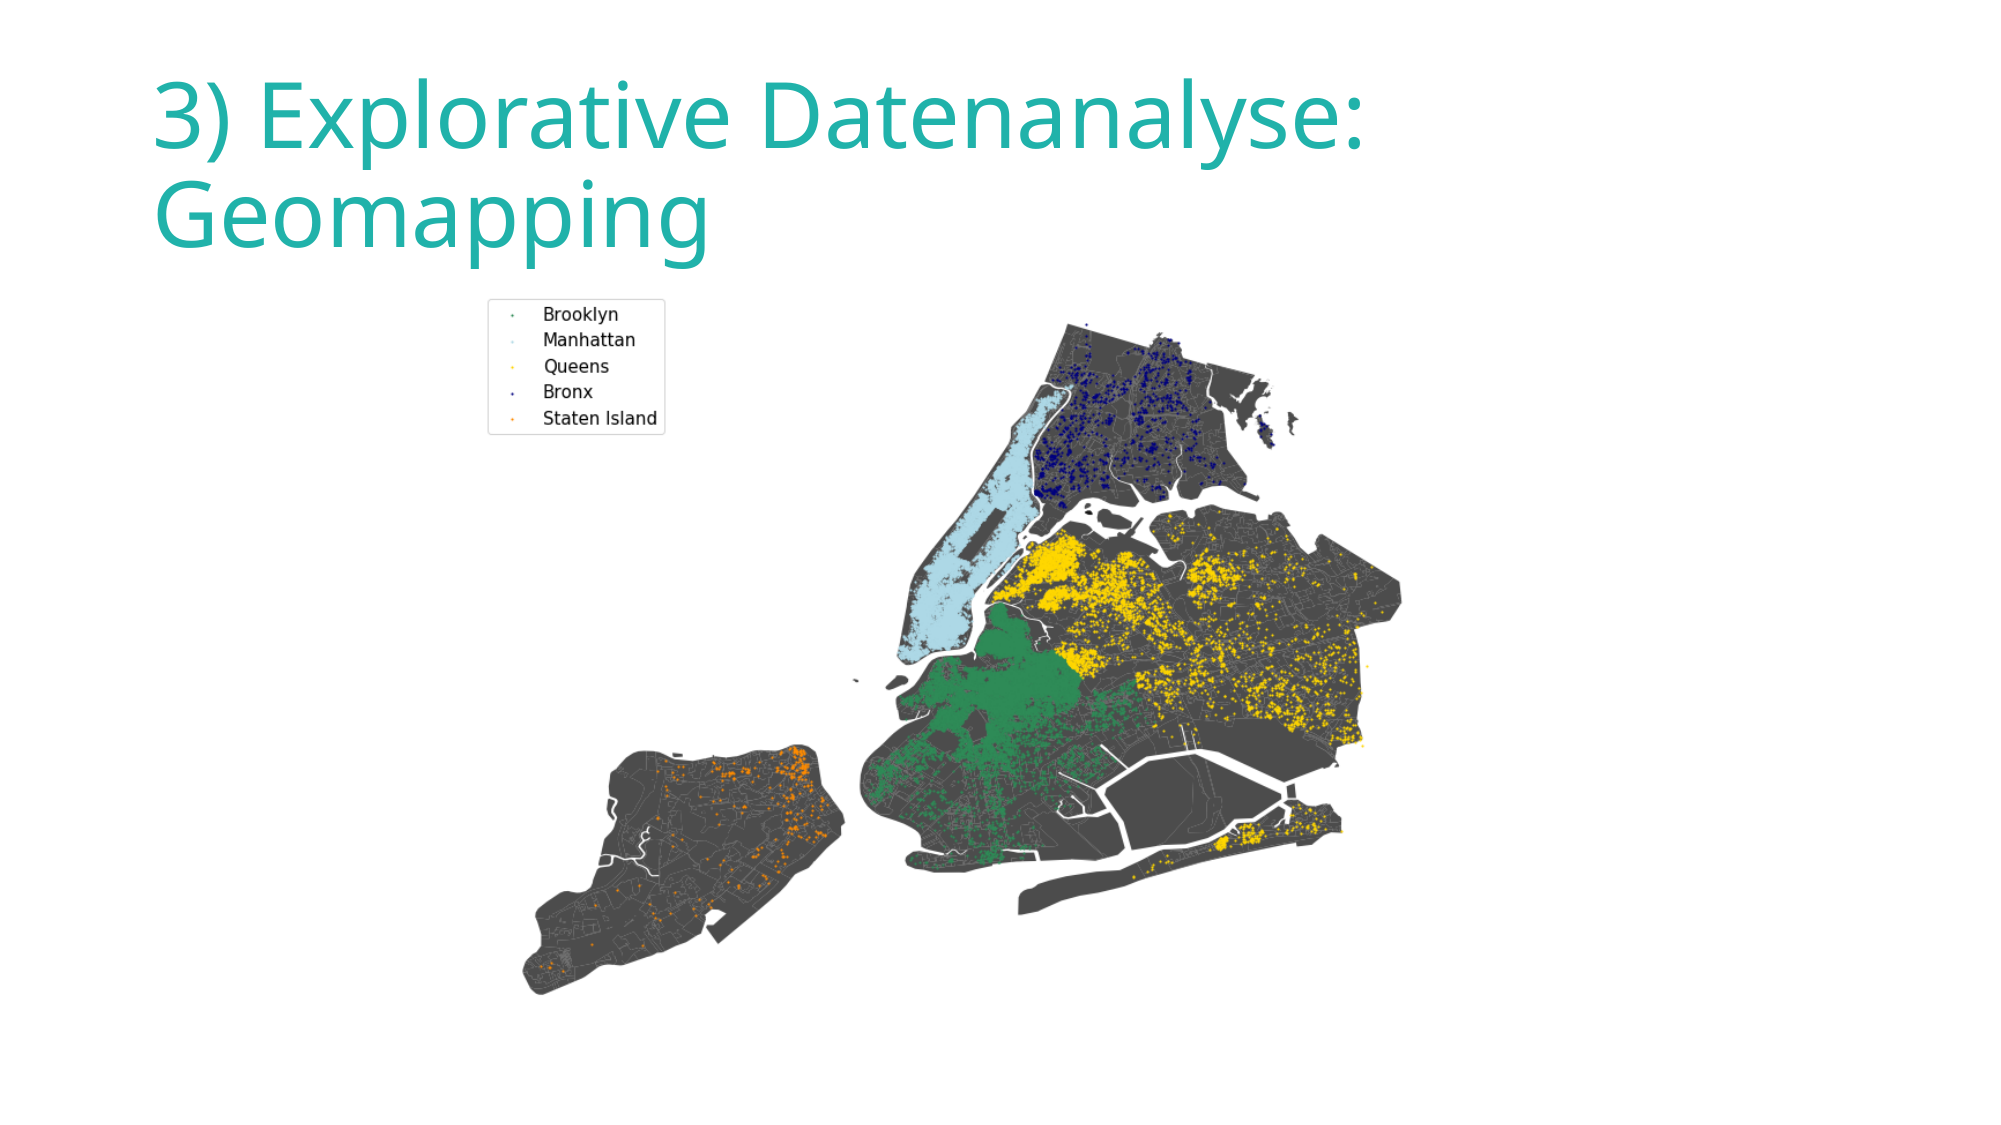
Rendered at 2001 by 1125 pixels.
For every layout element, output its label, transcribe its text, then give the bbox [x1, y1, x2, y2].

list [453, 277, 1547, 1032]
title 3) Explorative Datenanalyse: Geomapping [137, 59, 1863, 278]
